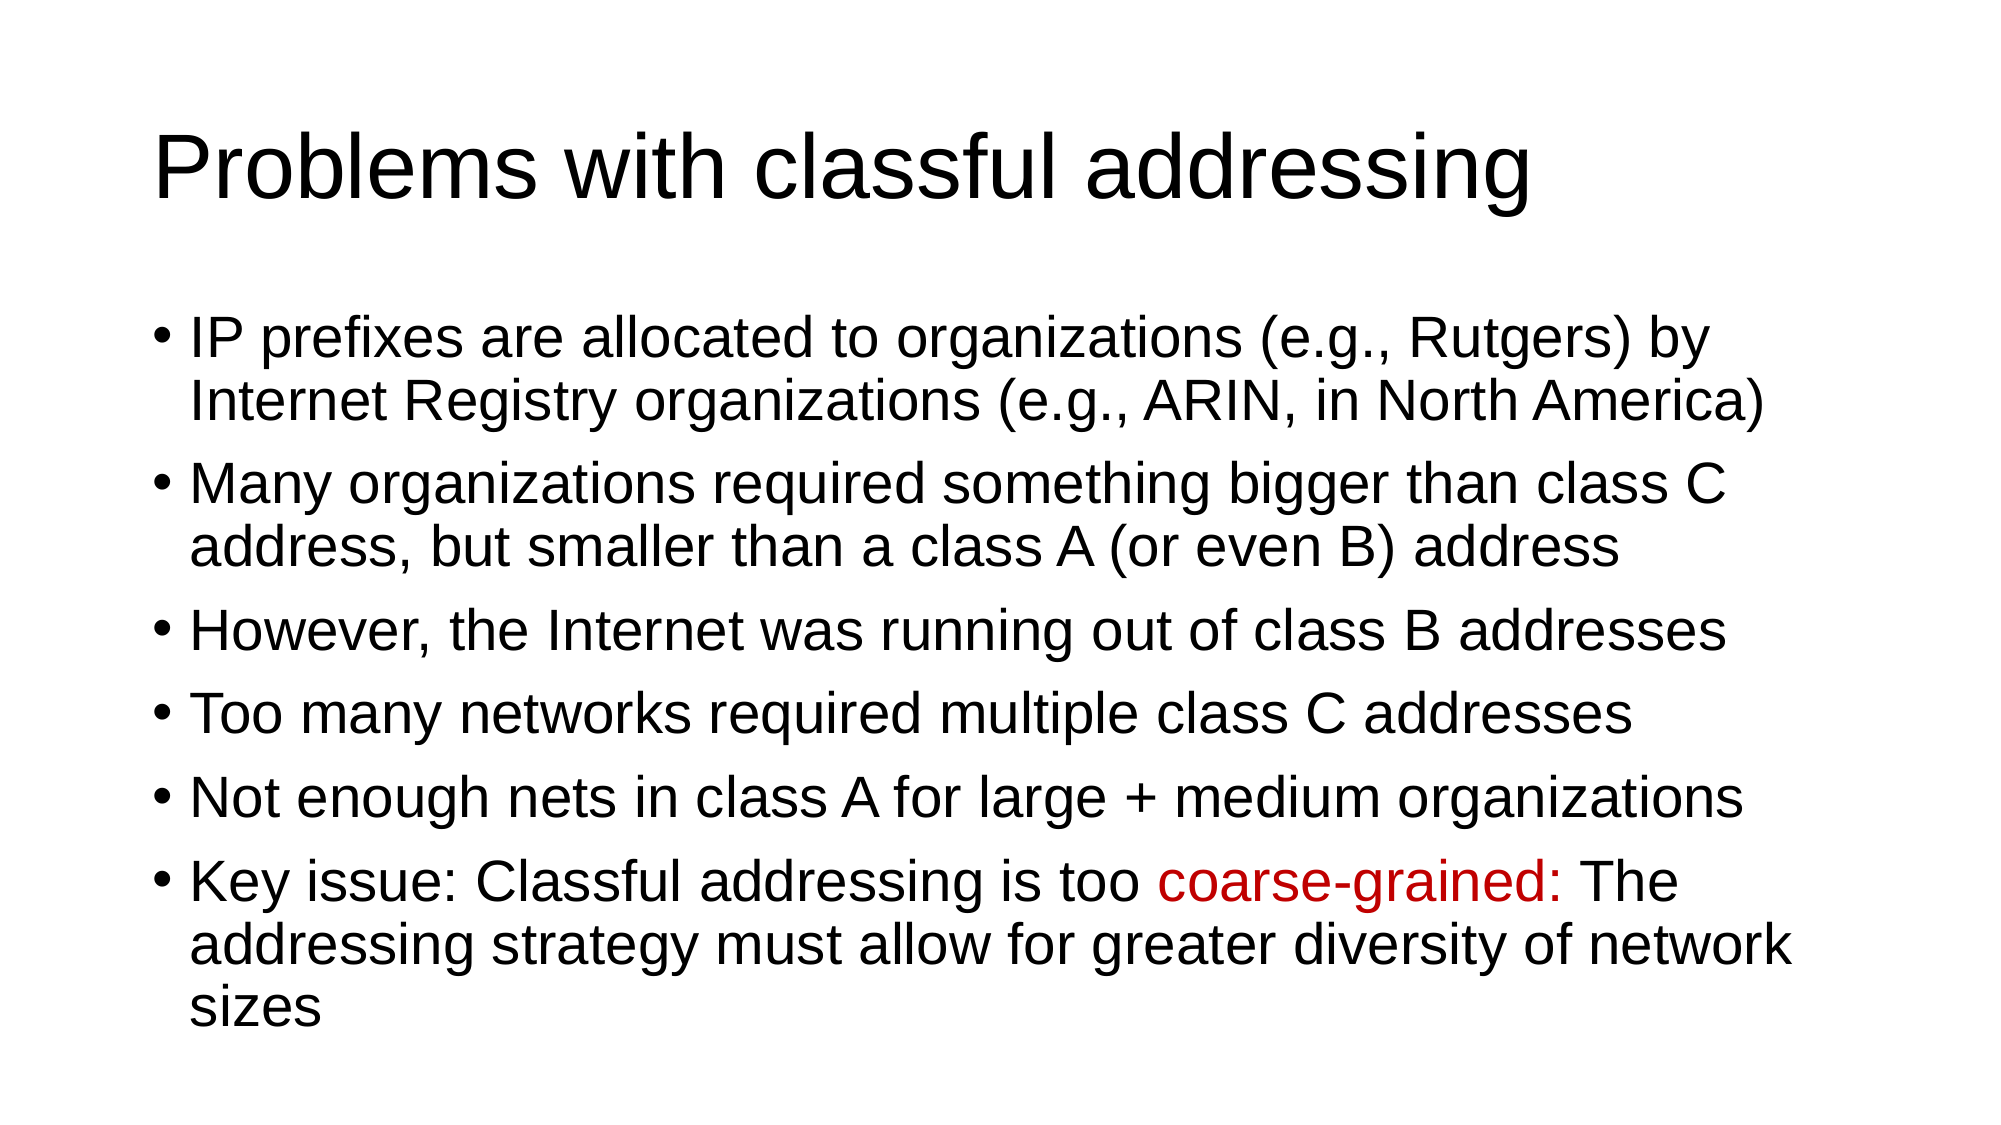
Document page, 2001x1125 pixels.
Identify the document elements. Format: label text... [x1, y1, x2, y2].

list IP prefixes are allocated to organizations (e.g., Rutgers) by Internet Registry organizations (e.g., ARIN, in North America) Many organizations required something bigger than class C address, but smaller than a class A (or even B) address However, the Internet was running out of class B addresses Too many networks required multiple class C addresses Not enough nets in class A for large + medium organizations Key issue: Classful addressing is too coarse-grained: The addressing strategy must allow for greater diversity of network sizes [137, 299, 1925, 1091]
title Problems with classful addressing [137, 59, 1863, 278]
